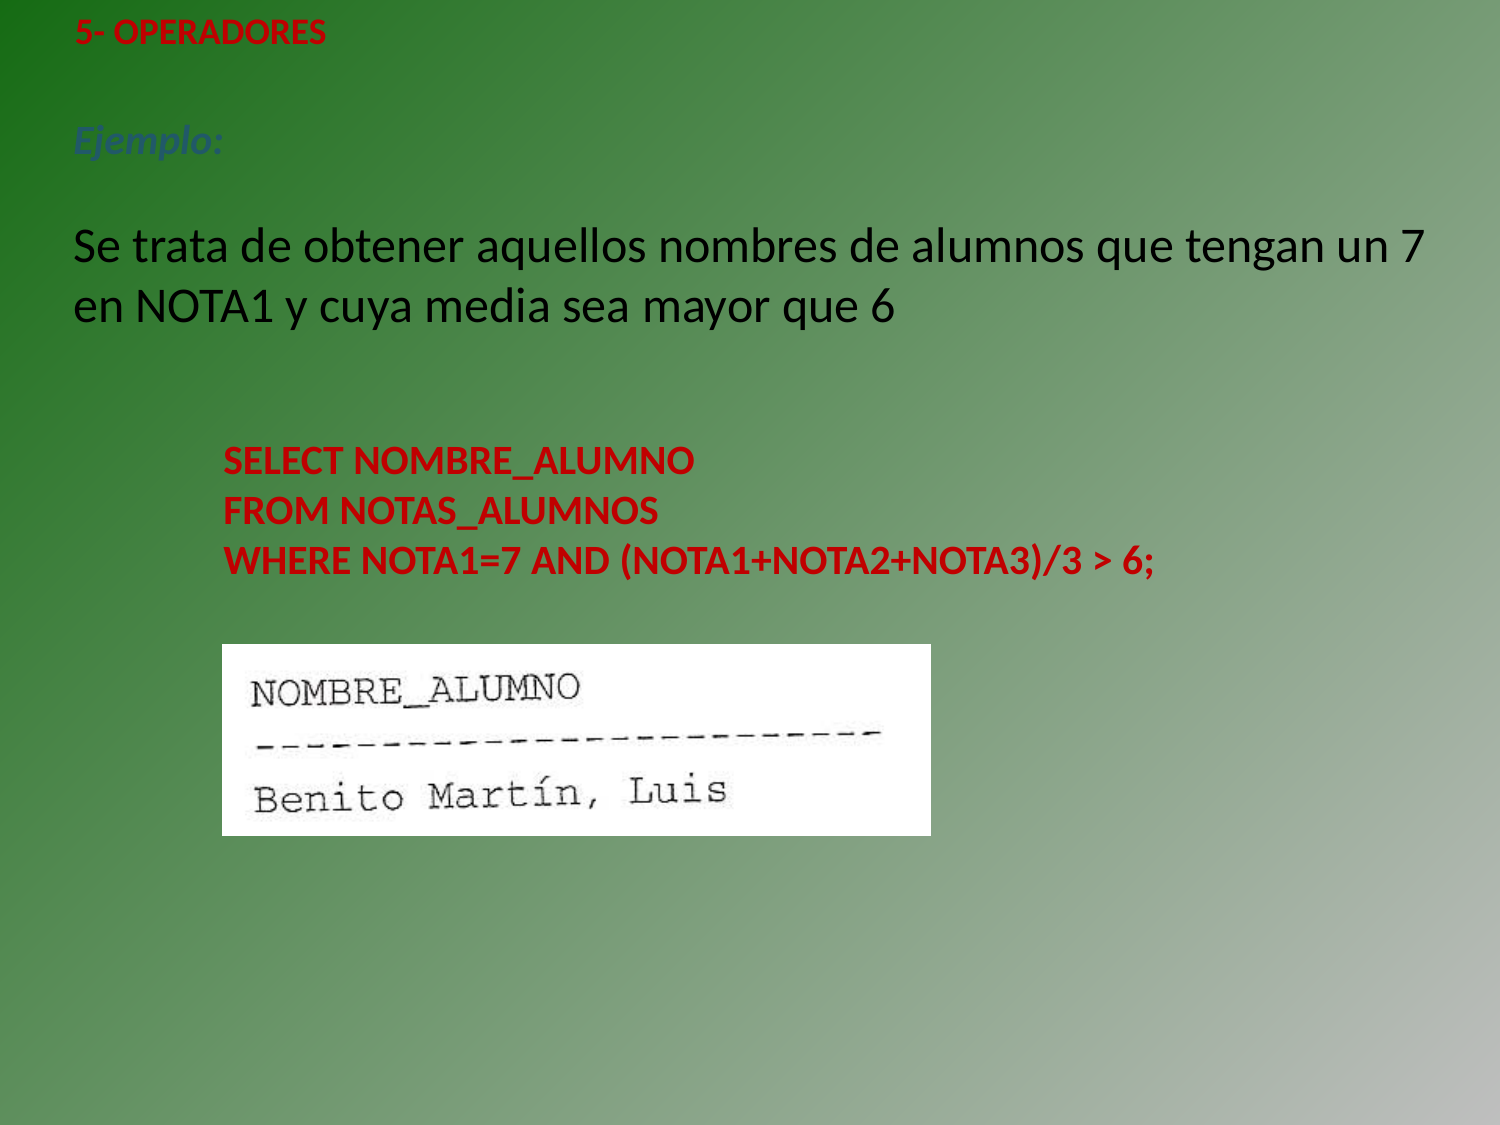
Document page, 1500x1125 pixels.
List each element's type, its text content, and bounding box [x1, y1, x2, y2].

text_box Ejemplo: Se trata de obtener aquellos nombres de alumnos que tengan un 7 en NOTA1 y cuya media sea mayor que 6 SELECT NOMBRE_ALUMNO FROM NOTAS_ALUMNOS WHERE NOTA1=7 AND (NOTA1+NOTA2+NOTA3)/3 > 6; [58, 105, 1465, 591]
picture [222, 644, 931, 836]
text_box 5- OPERADORES [60, 0, 342, 60]
